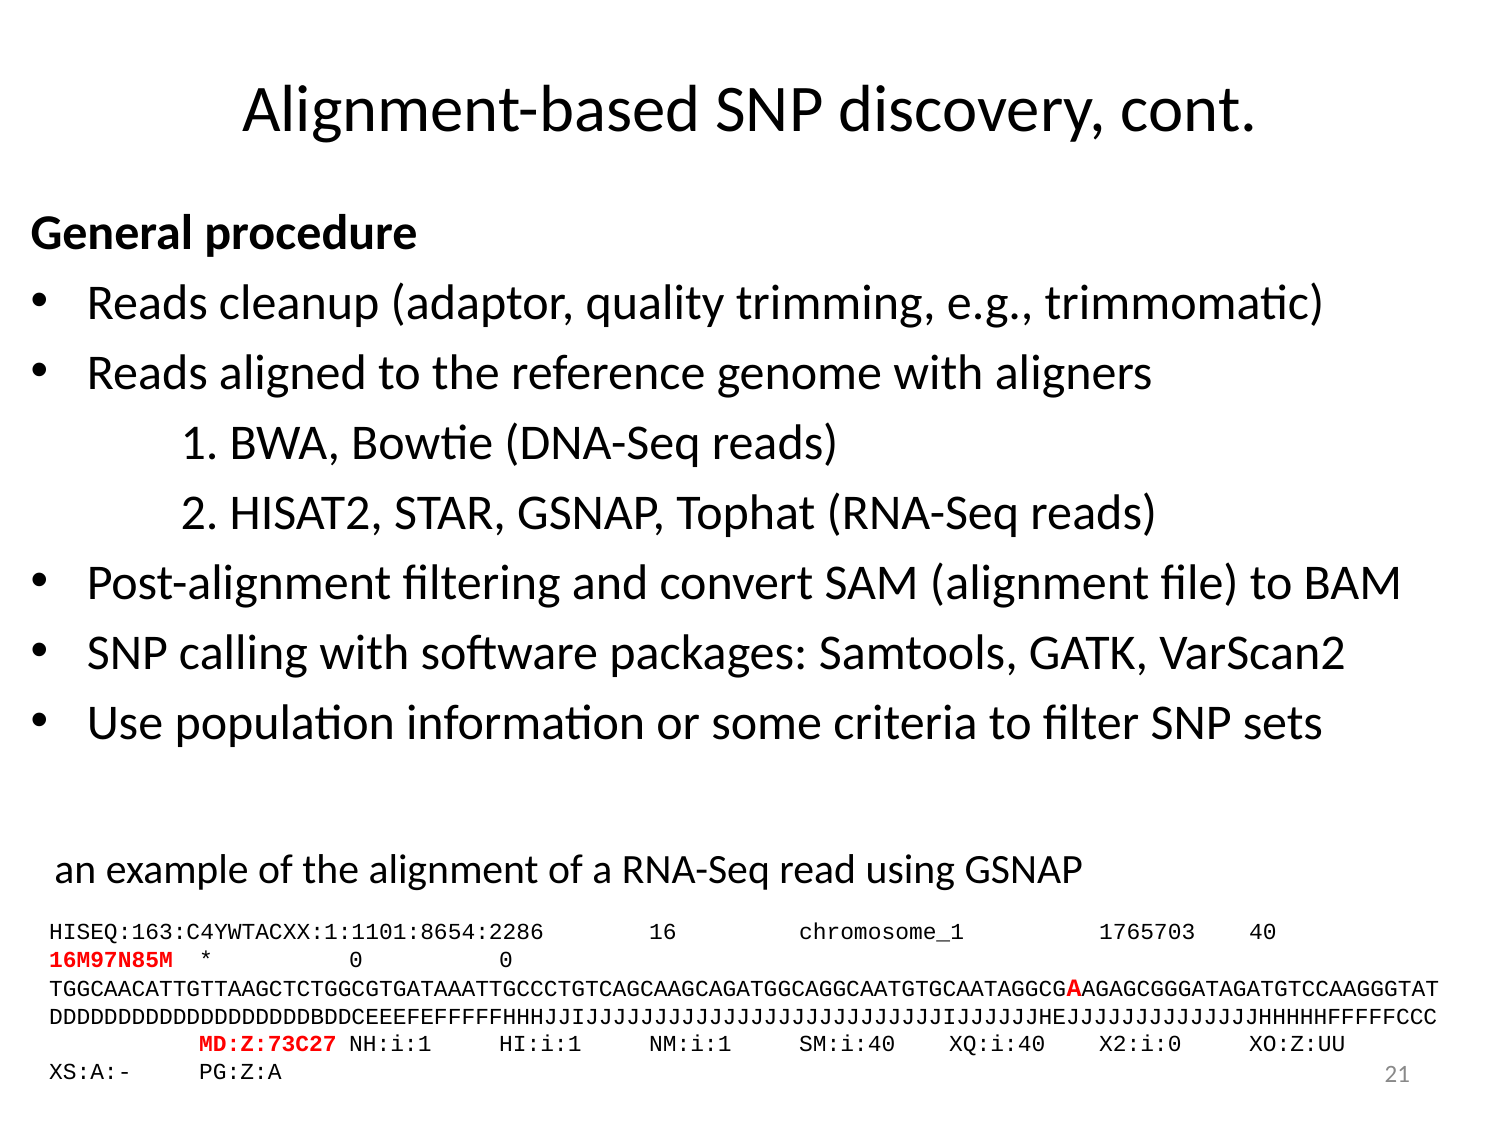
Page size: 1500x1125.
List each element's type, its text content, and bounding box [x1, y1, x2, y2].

list General procedure Reads cleanup (adaptor, quality trimming, e.g., trimmomatic) Reads aligned to the reference genome with aligners 1. BWA, Bowtie (DNA-Seq reads) 2. HISAT2, STAR, GSNAP, Tophat (RNA-Seq reads) Post-alignment filtering and convert SAM (alignment file) to BAM SNP calling with software packages: Samtools, GATK, VarScan2 Use population information or some criteria to filter SNP sets [15, 191, 1457, 806]
title Alignment-based SNP discovery, cont. [75, 45, 1425, 164]
slide_number 20 [1074, 1074, 1425, 1103]
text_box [34, 834, 1457, 1067]
